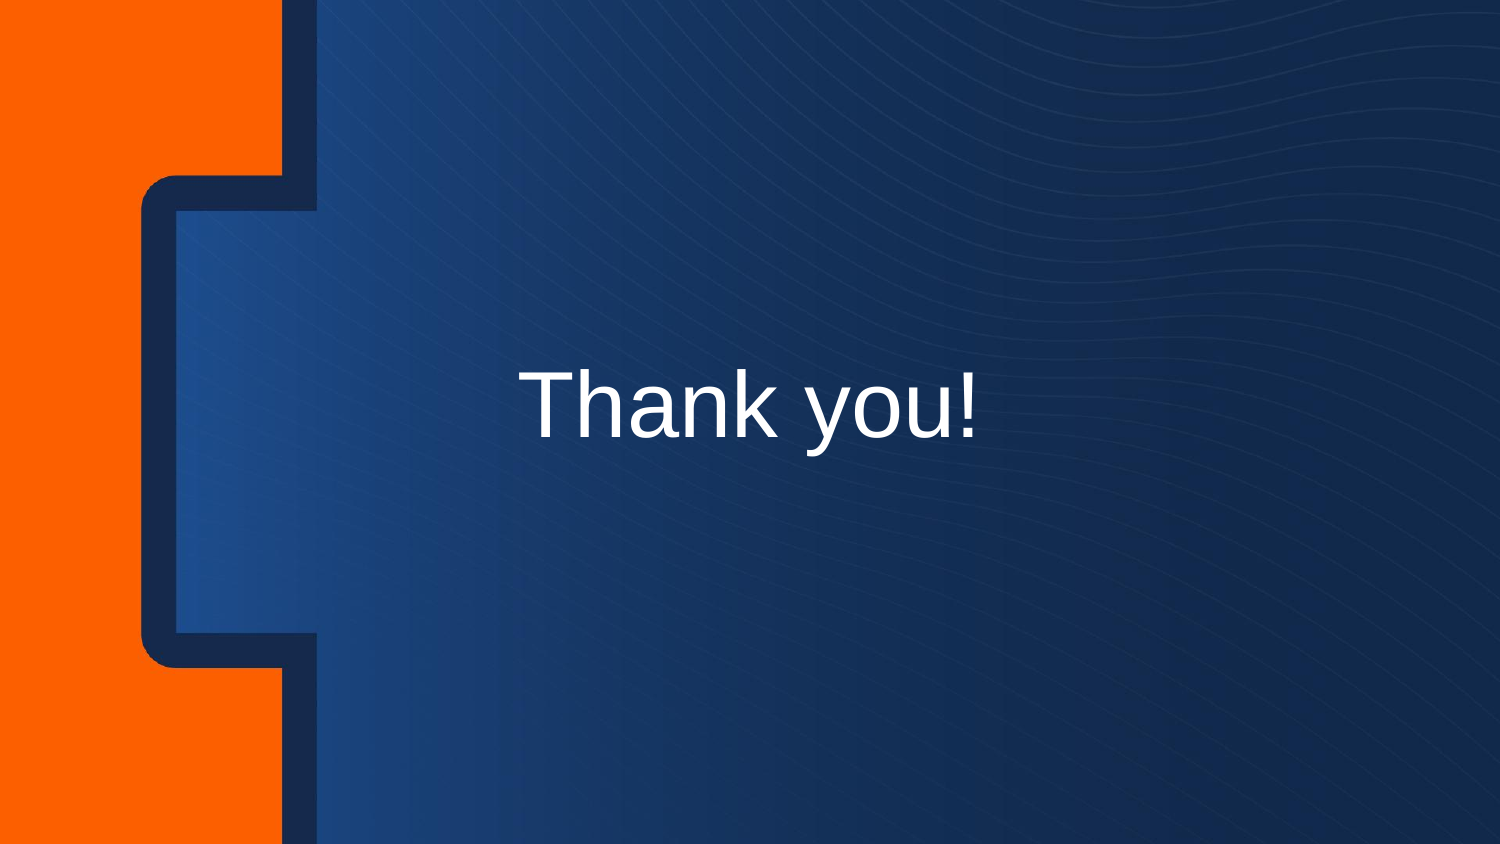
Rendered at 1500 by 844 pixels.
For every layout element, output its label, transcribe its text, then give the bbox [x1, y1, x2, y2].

picture [0, 0, 1500, 844]
list Thank you! [159, 350, 1341, 549]
